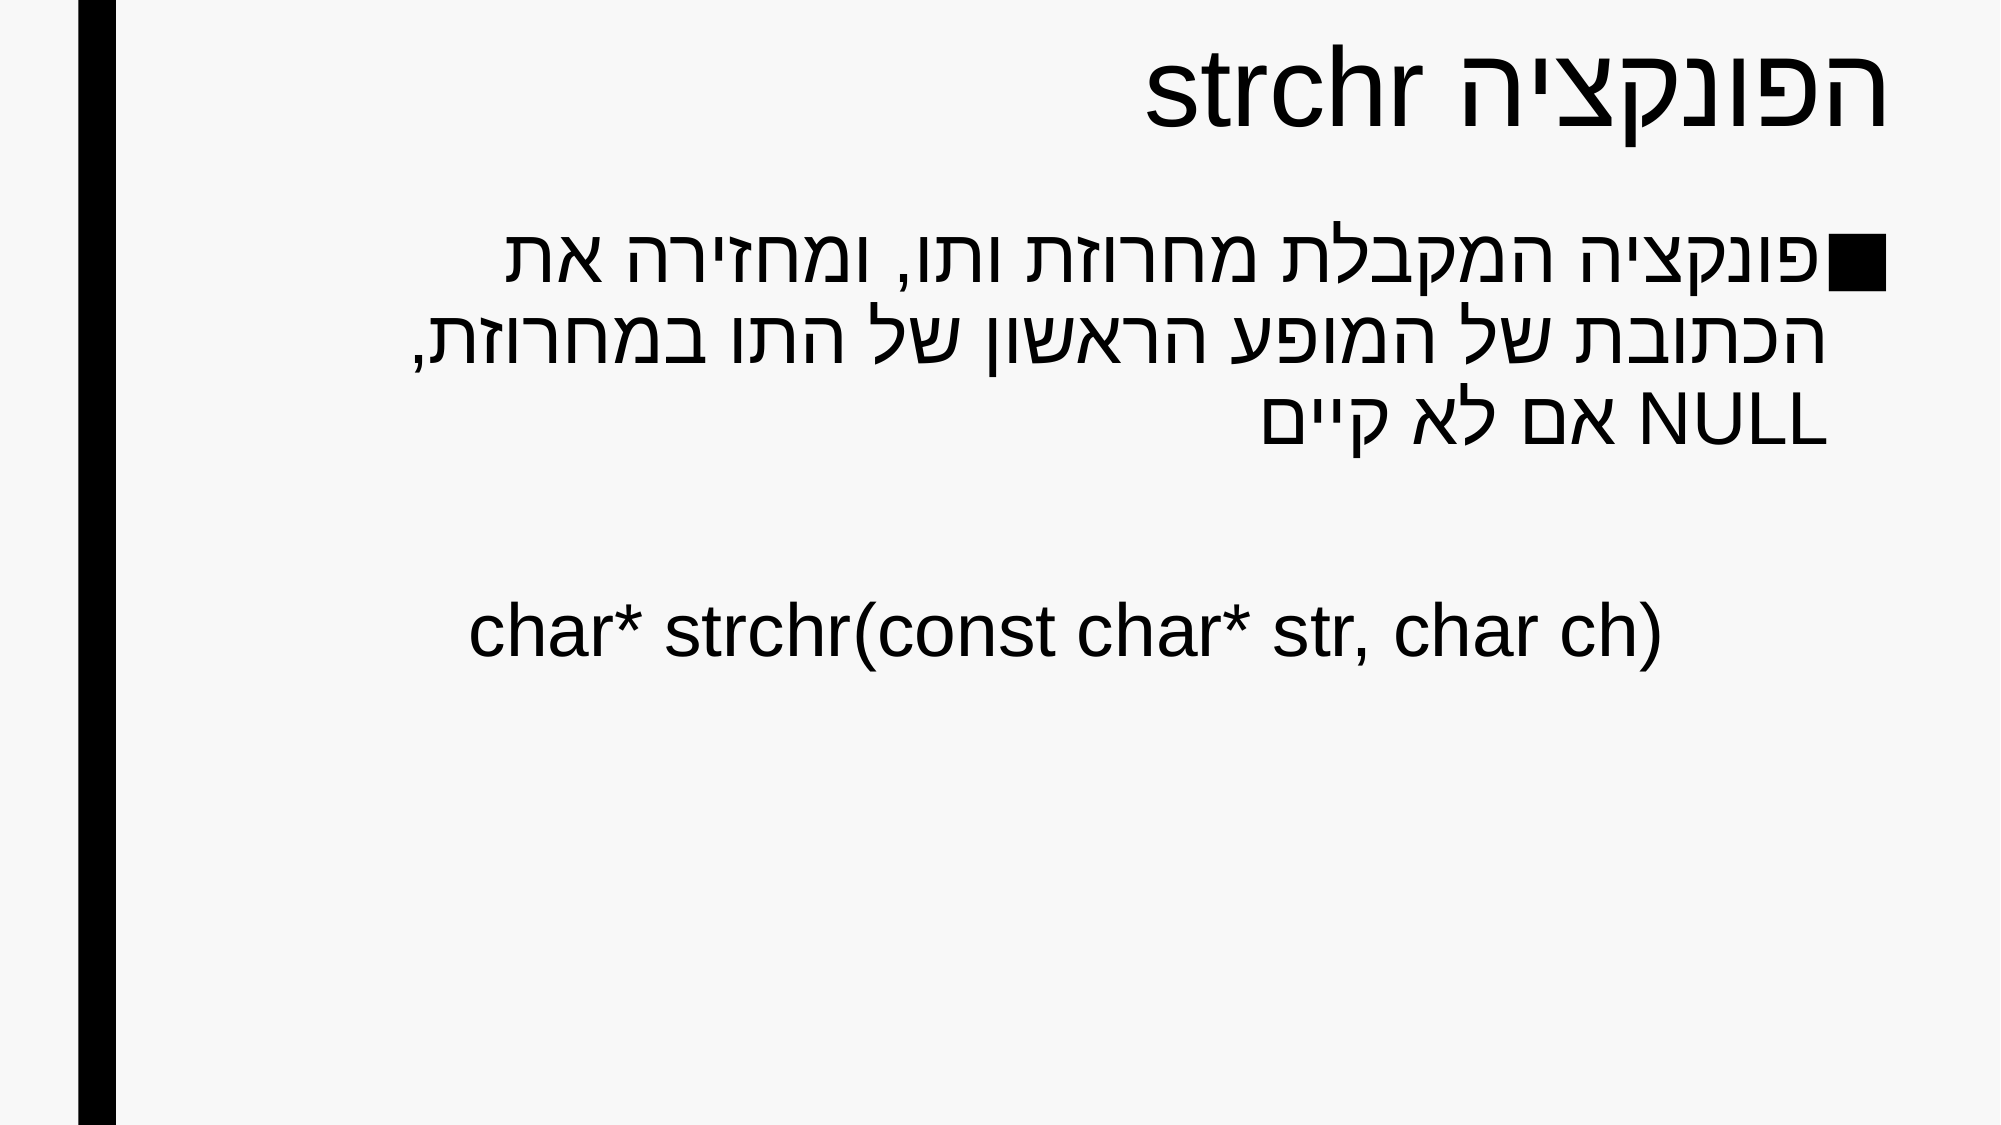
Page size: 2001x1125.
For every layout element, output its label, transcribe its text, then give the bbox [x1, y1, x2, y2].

title הפונקציה strchr [225, 22, 1908, 192]
list פונקציה המקבלת מחרוזת ותו, ומחזירה את הכתובת של המופע הראשון של התו במחרוזת, NULL אם לא קיים char* strchr(const char* str, char ch) [225, 210, 1908, 1024]
